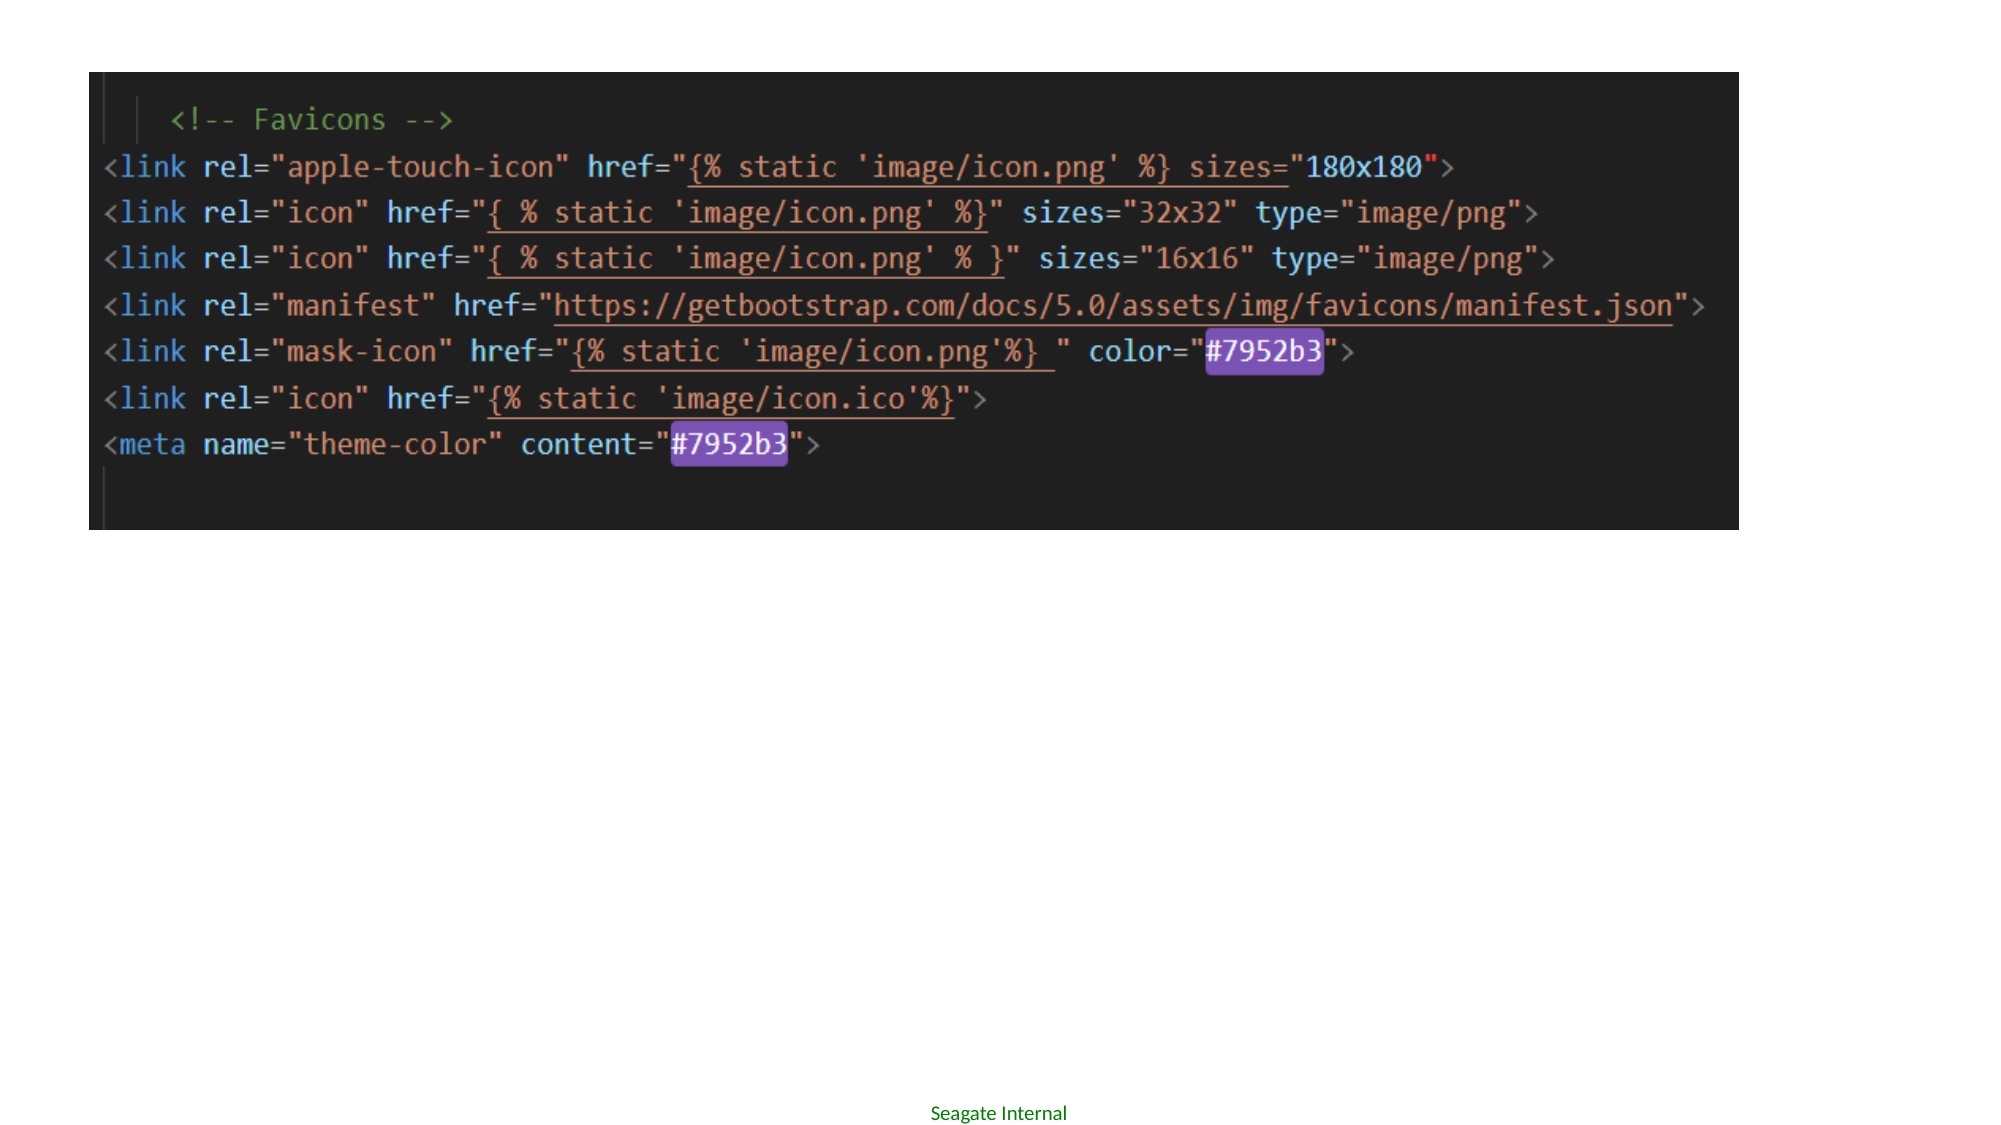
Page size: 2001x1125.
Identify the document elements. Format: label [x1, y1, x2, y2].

picture [89, 72, 1739, 530]
